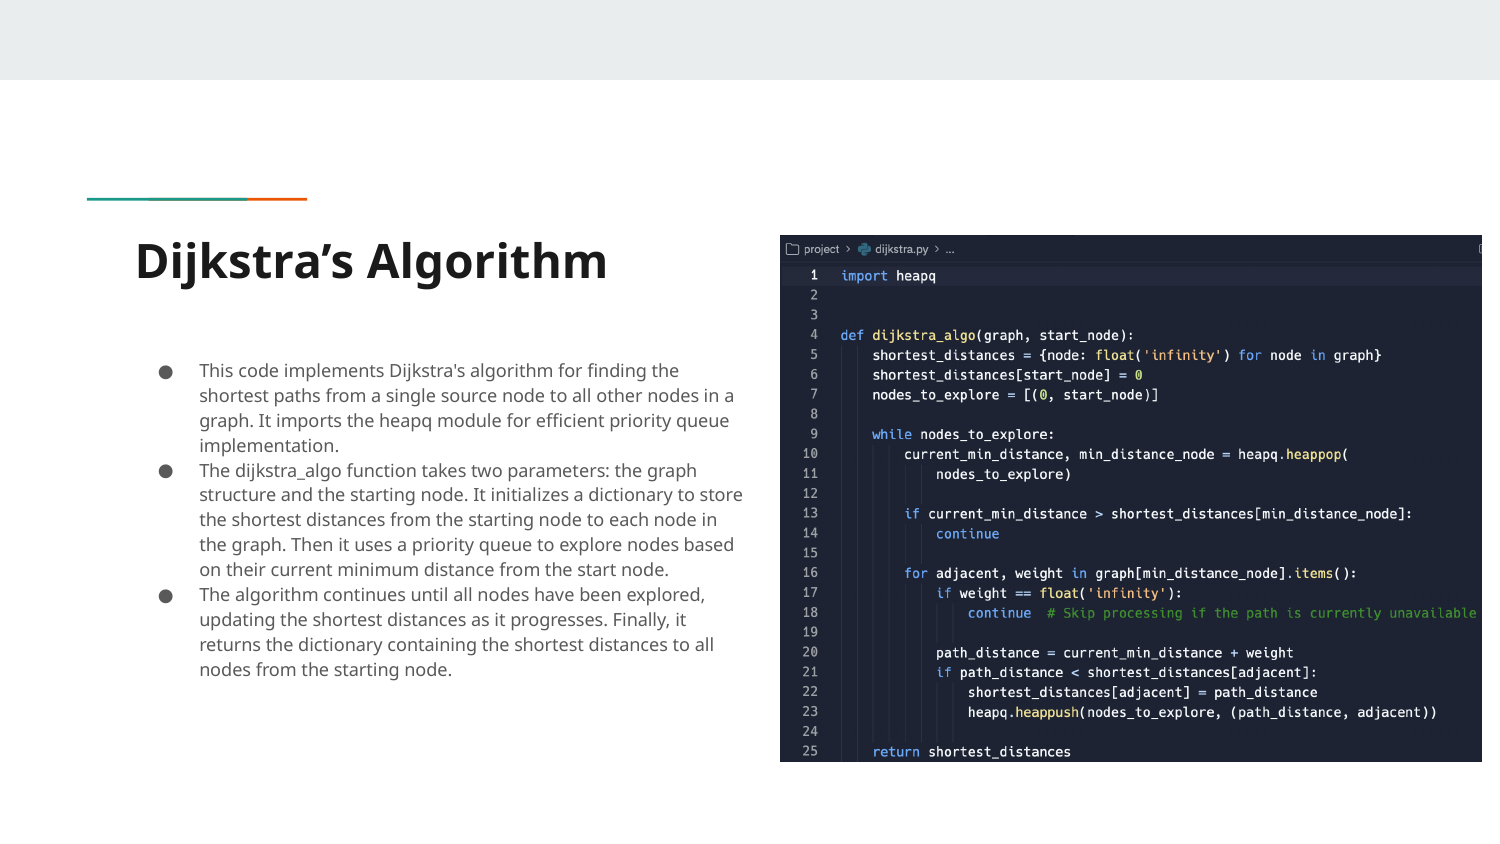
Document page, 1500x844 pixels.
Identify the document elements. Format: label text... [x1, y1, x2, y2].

picture [780, 234, 1483, 762]
list This code implements Dijkstra's algorithm for finding the shortest paths from a single source node to all other nodes in a graph. It imports the heapq module for efficient priority queue implementation. The dijkstra_algo function takes two parameters: the graph structure and the starting node. It initializes a dictionary to store the shortest distances from the starting node to each node in the graph. Then it uses a priority queue to explore nodes based on their current minimum distance from the start node. The algorithm continues until all nodes have been explored, updating the shortest distances as it progresses. Finally, it returns the dictionary containing the shortest distances to all nodes from the starting node. [119, 341, 760, 712]
title Dijkstra’s Algorithm [119, 216, 1381, 305]
